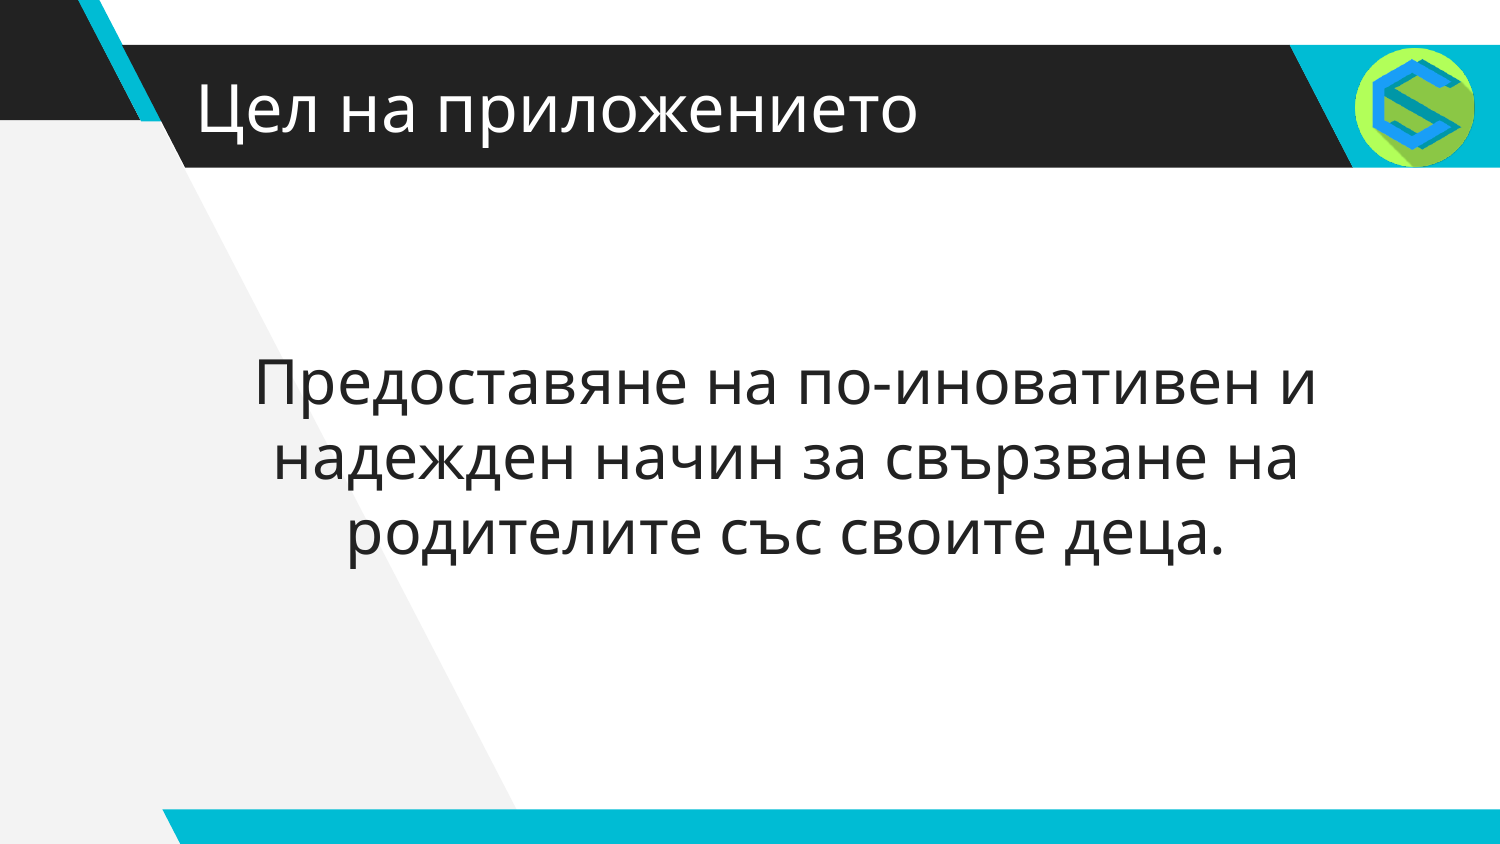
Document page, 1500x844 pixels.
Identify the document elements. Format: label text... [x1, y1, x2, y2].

text_box Предоставяне на по-иновативен и надежден начин за свързване на родителите със своите деца. [214, 334, 1359, 574]
picture [1424, 47, 1475, 168]
title Цел на приложението [180, 44, 1424, 168]
